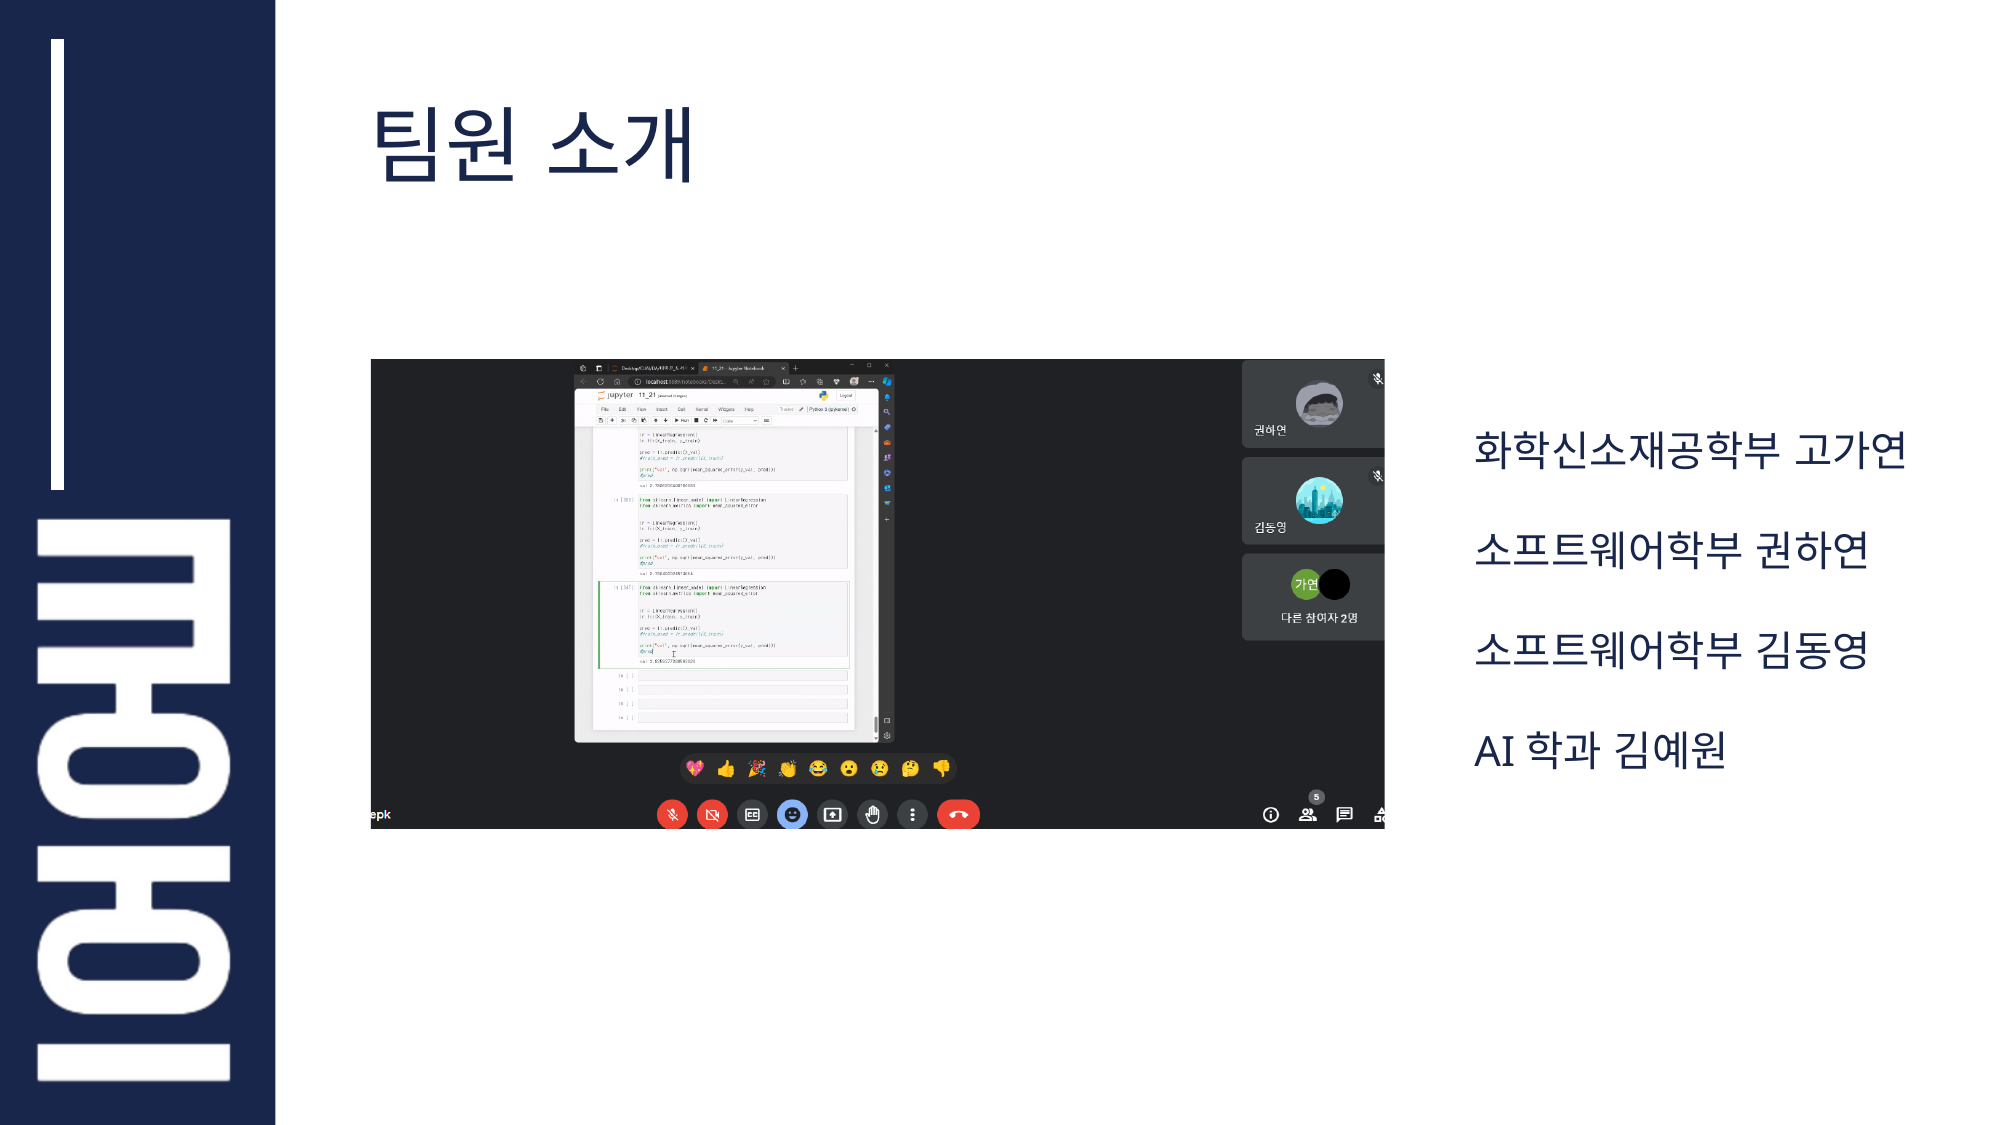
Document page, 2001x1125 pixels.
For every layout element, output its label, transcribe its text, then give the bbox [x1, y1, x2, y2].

text_box 팀원 소개 [354, 85, 714, 201]
picture [370, 359, 1385, 829]
text_box 화학신소재공학부 고가연 소프트웨어학부 권하연 소프트웨어학부 김동영 AI학과 김예원 [1459, 417, 1925, 782]
picture [28, 511, 243, 1090]
